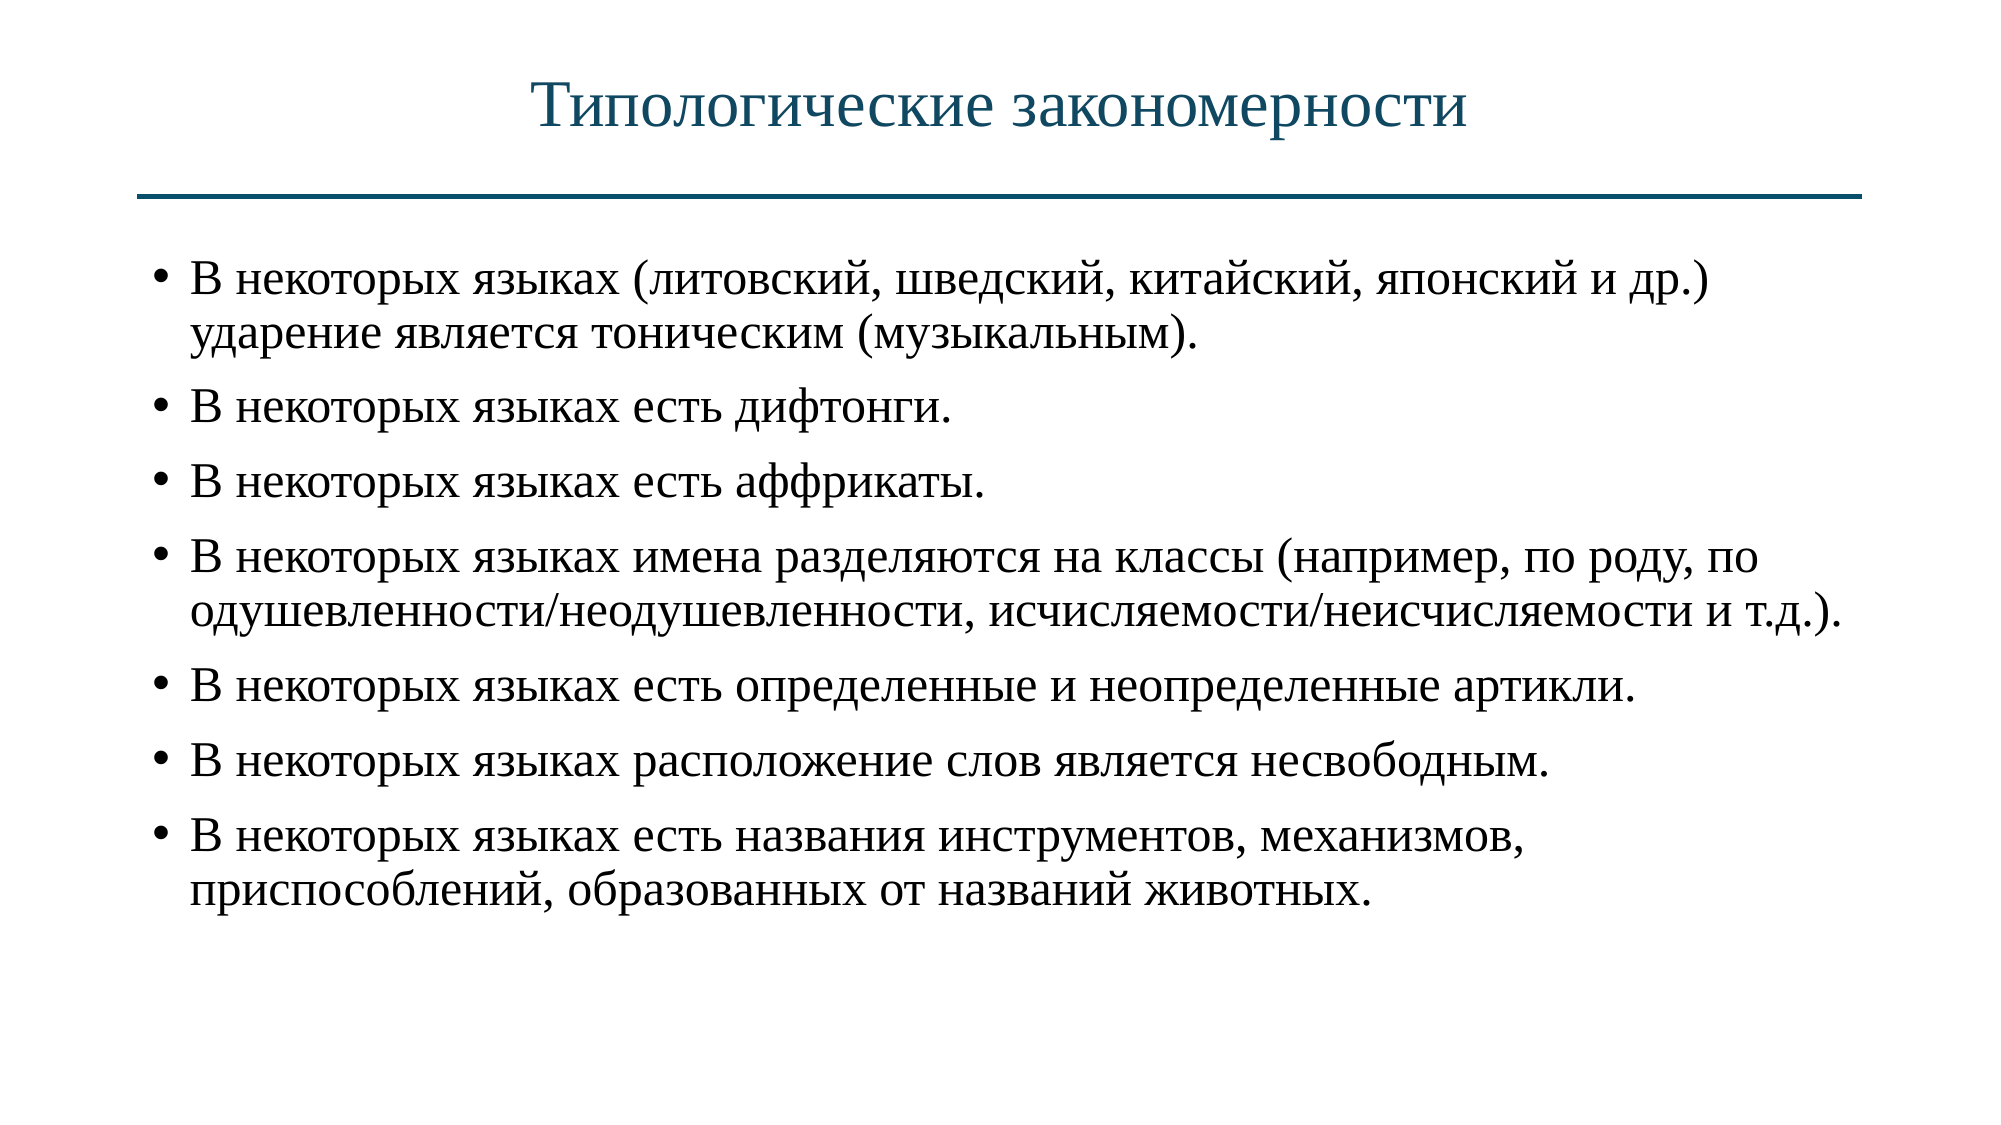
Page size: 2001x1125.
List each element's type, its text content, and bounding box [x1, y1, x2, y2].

list В некоторых языках (литовский, шведский, китайский, японский и др.) ударение является тоническим (музыкальным). В некоторых языках есть дифтонги. В некоторых языках есть аффрикаты. В некоторых языках имена разделяются на классы (например, по роду, по одушевленности/неодушевленности, исчисляемости/неисчисляемости и т.д.). В некоторых языках есть определенные и неопределенные артикли. В некоторых языках расположение слов является несвободным. В некоторых языках есть названия инструментов, механизмов, приспособлений, образованных от названий животных. [137, 243, 1863, 1035]
title Типологические закономерности [137, 59, 1863, 149]
